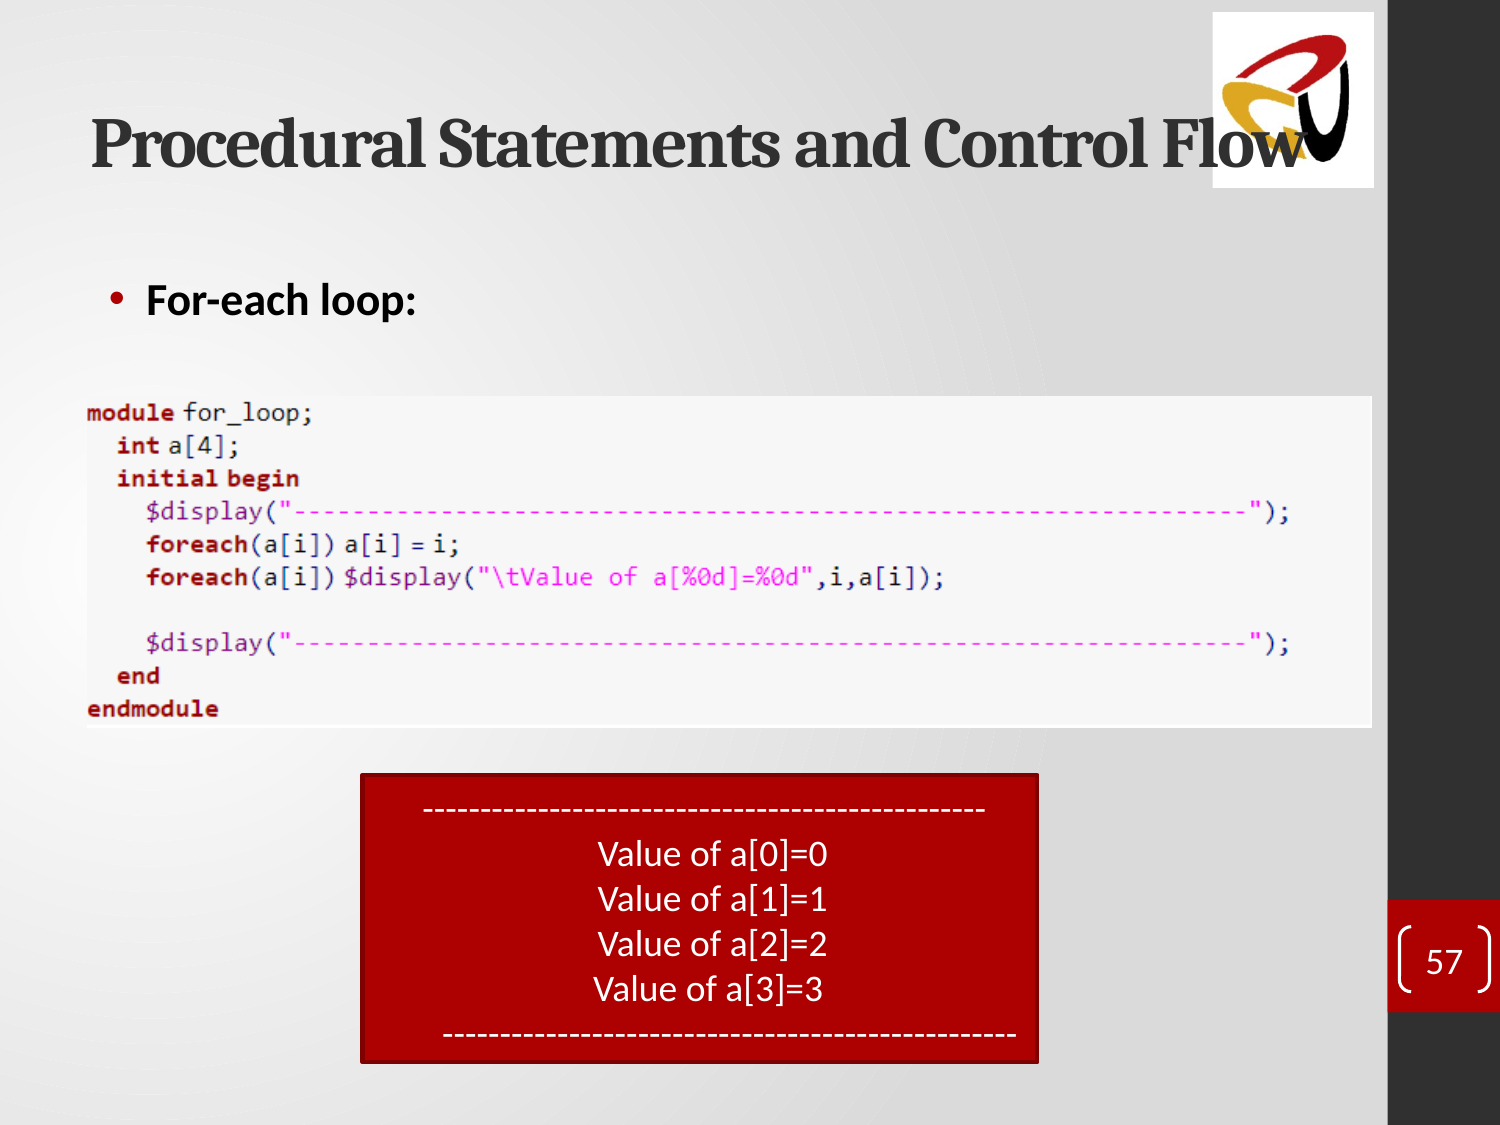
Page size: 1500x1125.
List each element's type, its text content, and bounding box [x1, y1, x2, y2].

list For-each loop: [75, 262, 1325, 1050]
title Procedural Statements and Control Flow [75, 45, 1325, 233]
picture [1212, 12, 1374, 188]
text_box ------------------------------------------------- Value of a[0]=0 Value of a[1]=1 Value of a[2]=2 Value of a[3]=3 -------------------------------------------------- [360, 773, 1039, 1064]
picture [86, 396, 1373, 729]
slide_number 57 [1397, 925, 1492, 994]
